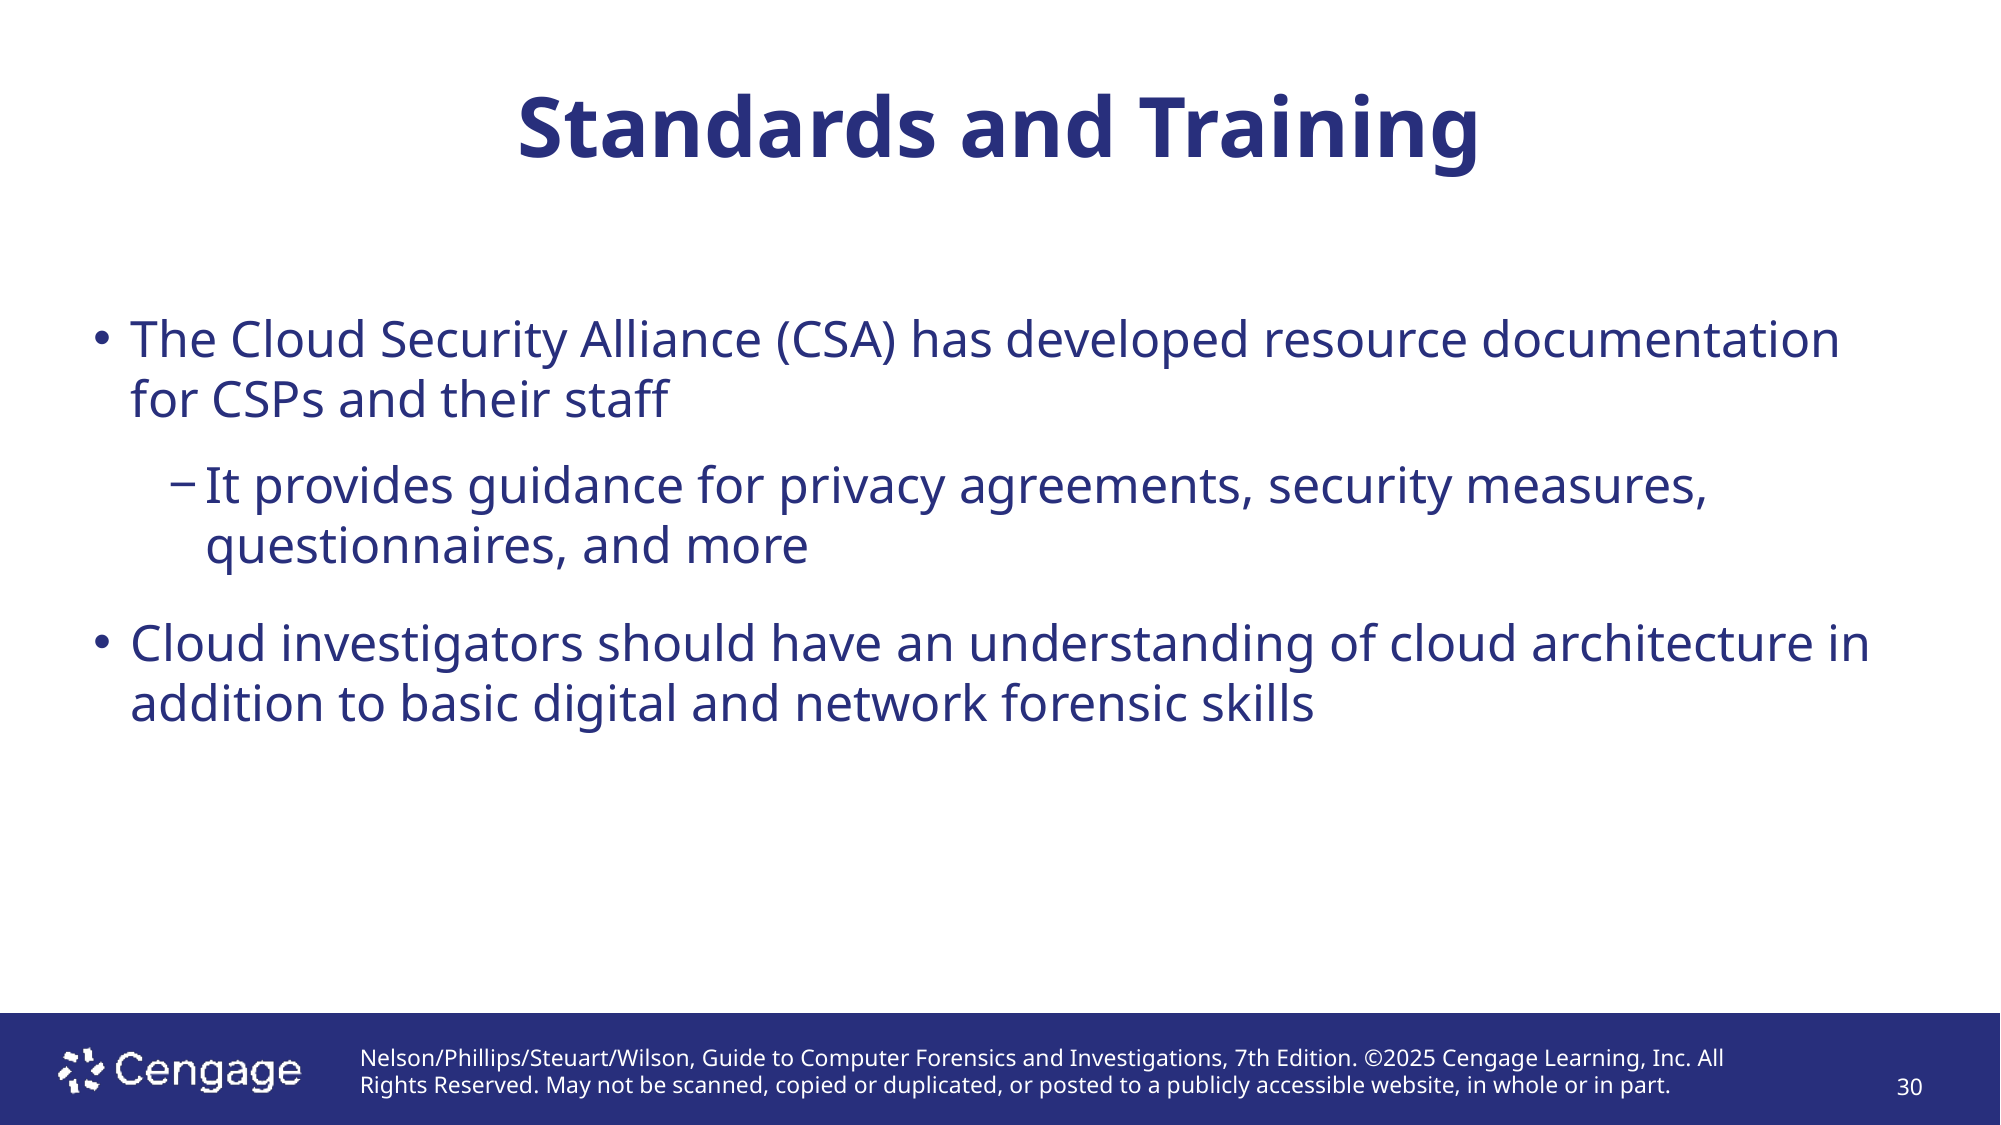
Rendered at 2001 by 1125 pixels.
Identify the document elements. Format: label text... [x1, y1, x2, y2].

picture [30, 1020, 329, 1122]
list The Cloud Security Alliance (CSA) has developed resource documentation for CSPs and their staff It provides guidance for privacy agreements, security measures, questionnaires, and more Cloud investigators should have an understanding of cloud architecture in addition to basic digital and network forensic skills [78, 299, 1923, 1014]
title Standards and Training [78, 77, 1923, 278]
